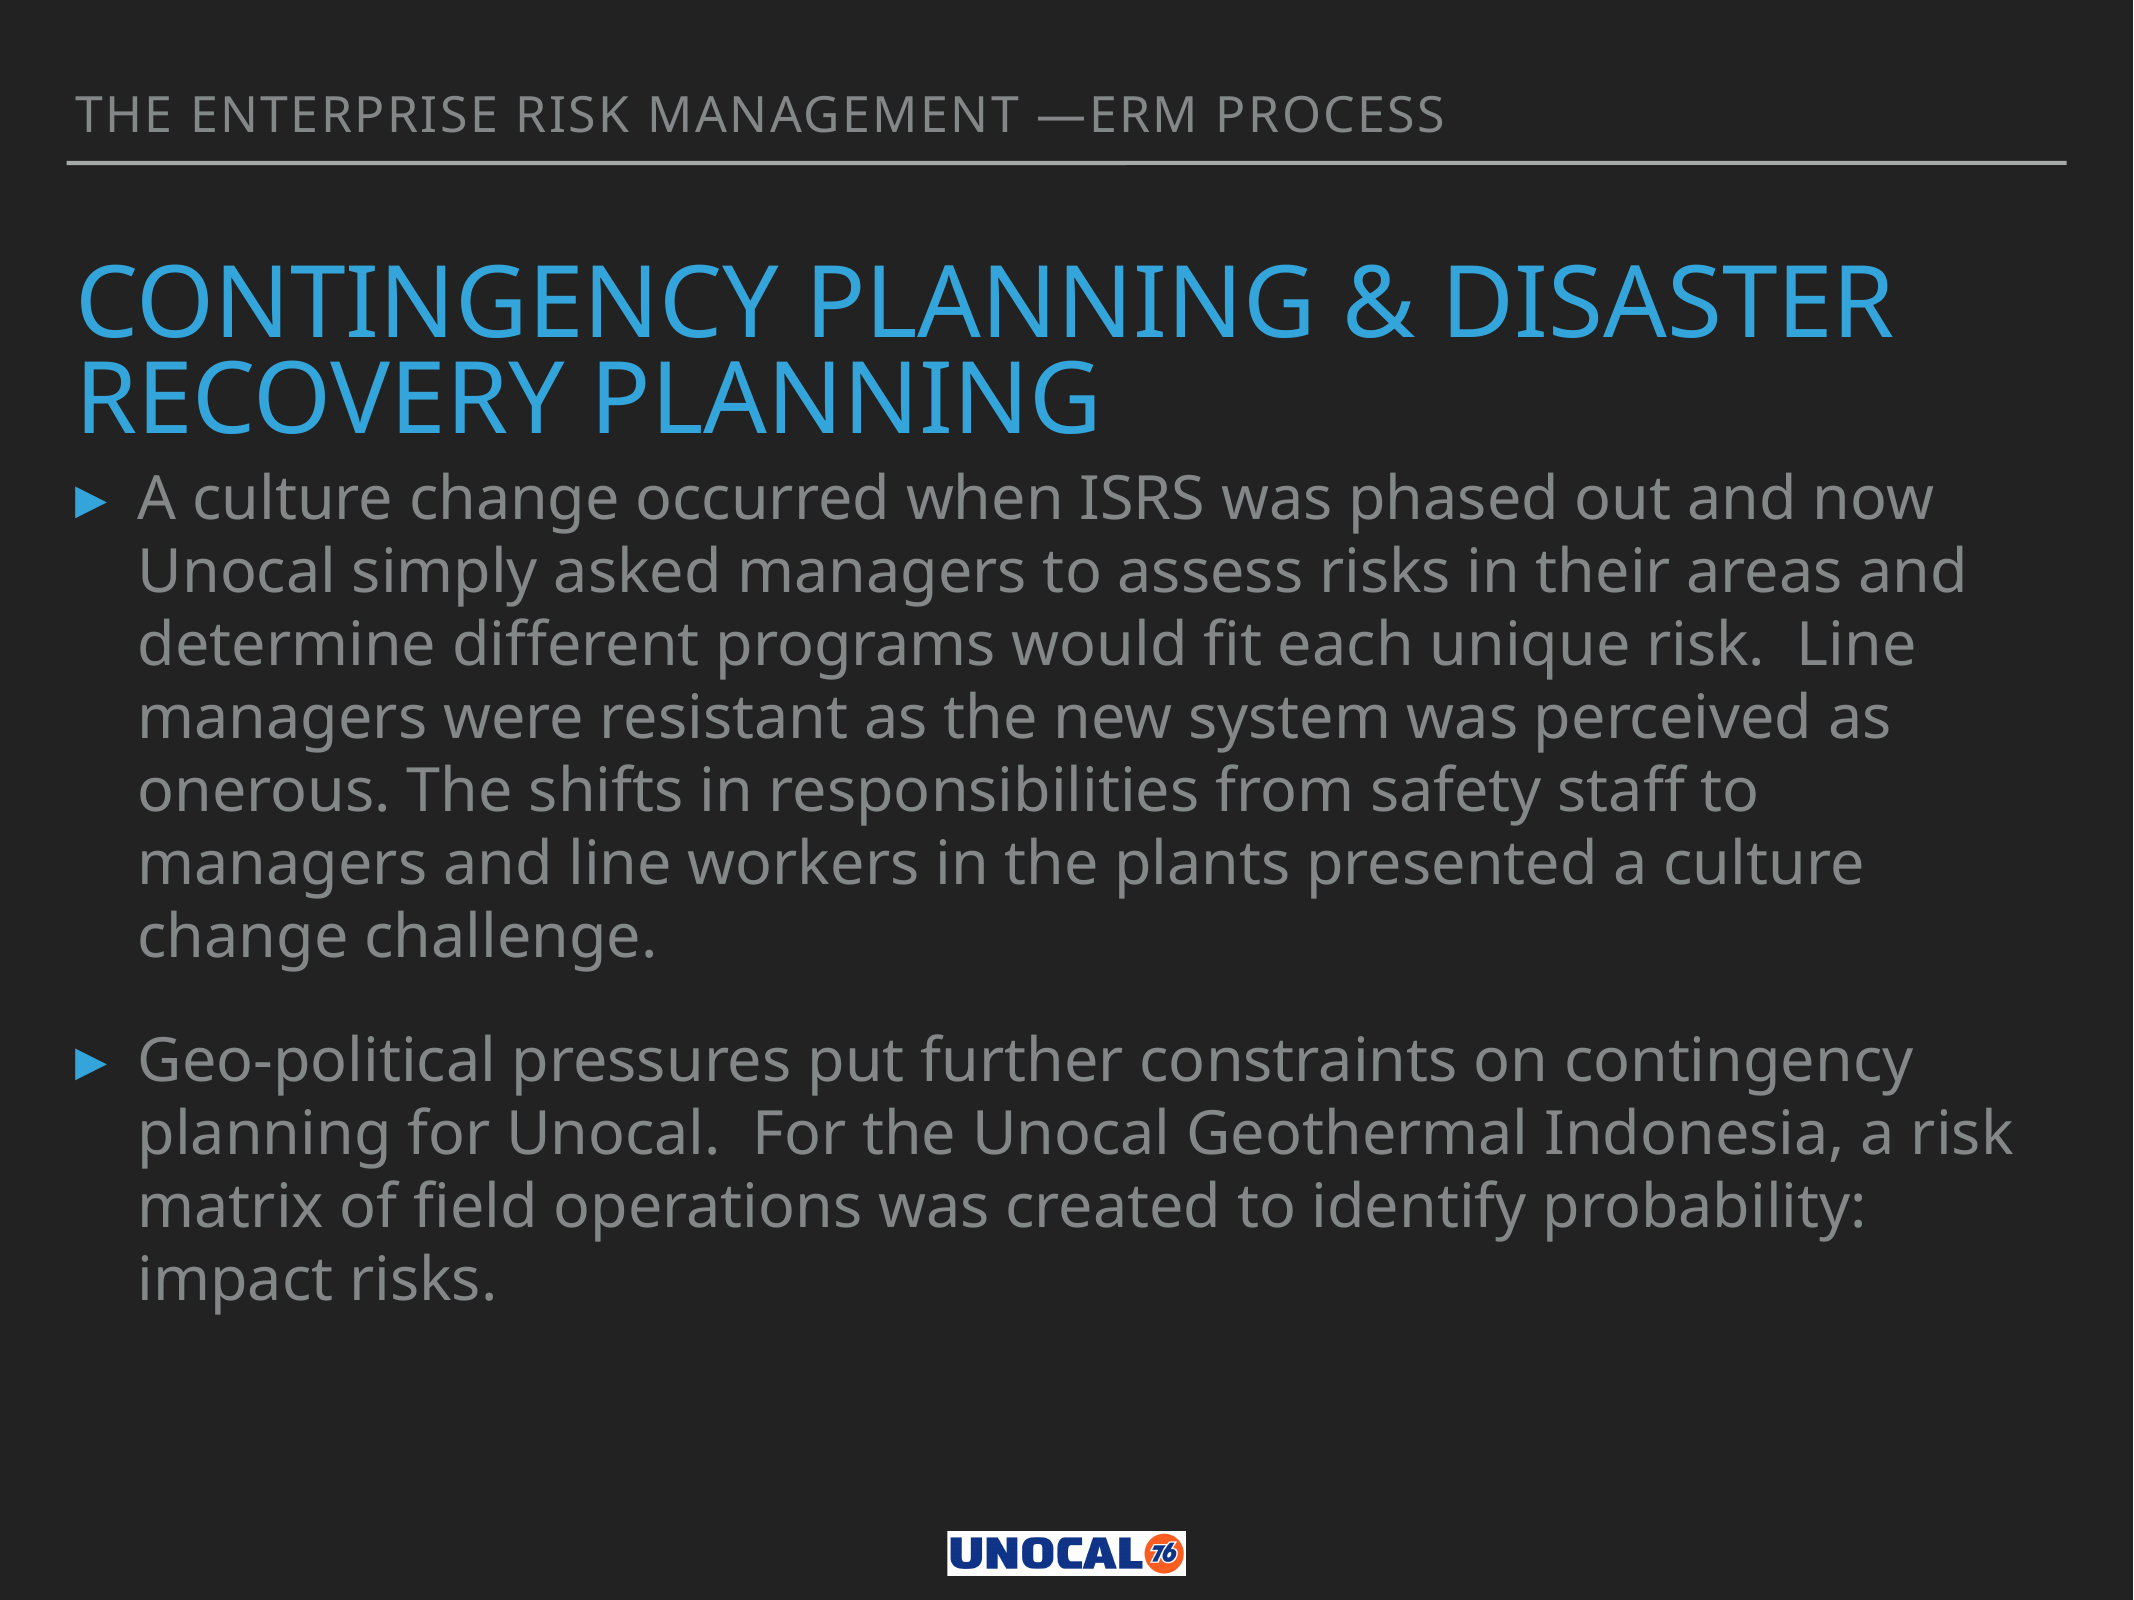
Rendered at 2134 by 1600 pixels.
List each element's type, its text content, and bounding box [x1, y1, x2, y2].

picture [947, 1530, 1187, 1576]
title Contingency planning & disaster Recovery planning [66, 251, 2068, 372]
list A culture change occurred when ISRS was phased out and now Unocal simply asked managers to assess risks in their areas and determine different programs would fit each unique risk. Line managers were resistant as the new system was perceived as onerous. The shifts in responsibilities from safety staff to managers and line workers in the plants presented a culture change challenge. Geo-political pressures put further constraints on contingency planning for Unocal. For the Unocal Geothermal Indonesia, a risk matrix of field operations was created to identify probability: impact risks. [66, 449, 2068, 1453]
list The Enterprise Risk Management —ERM Process [66, 74, 1901, 151]
